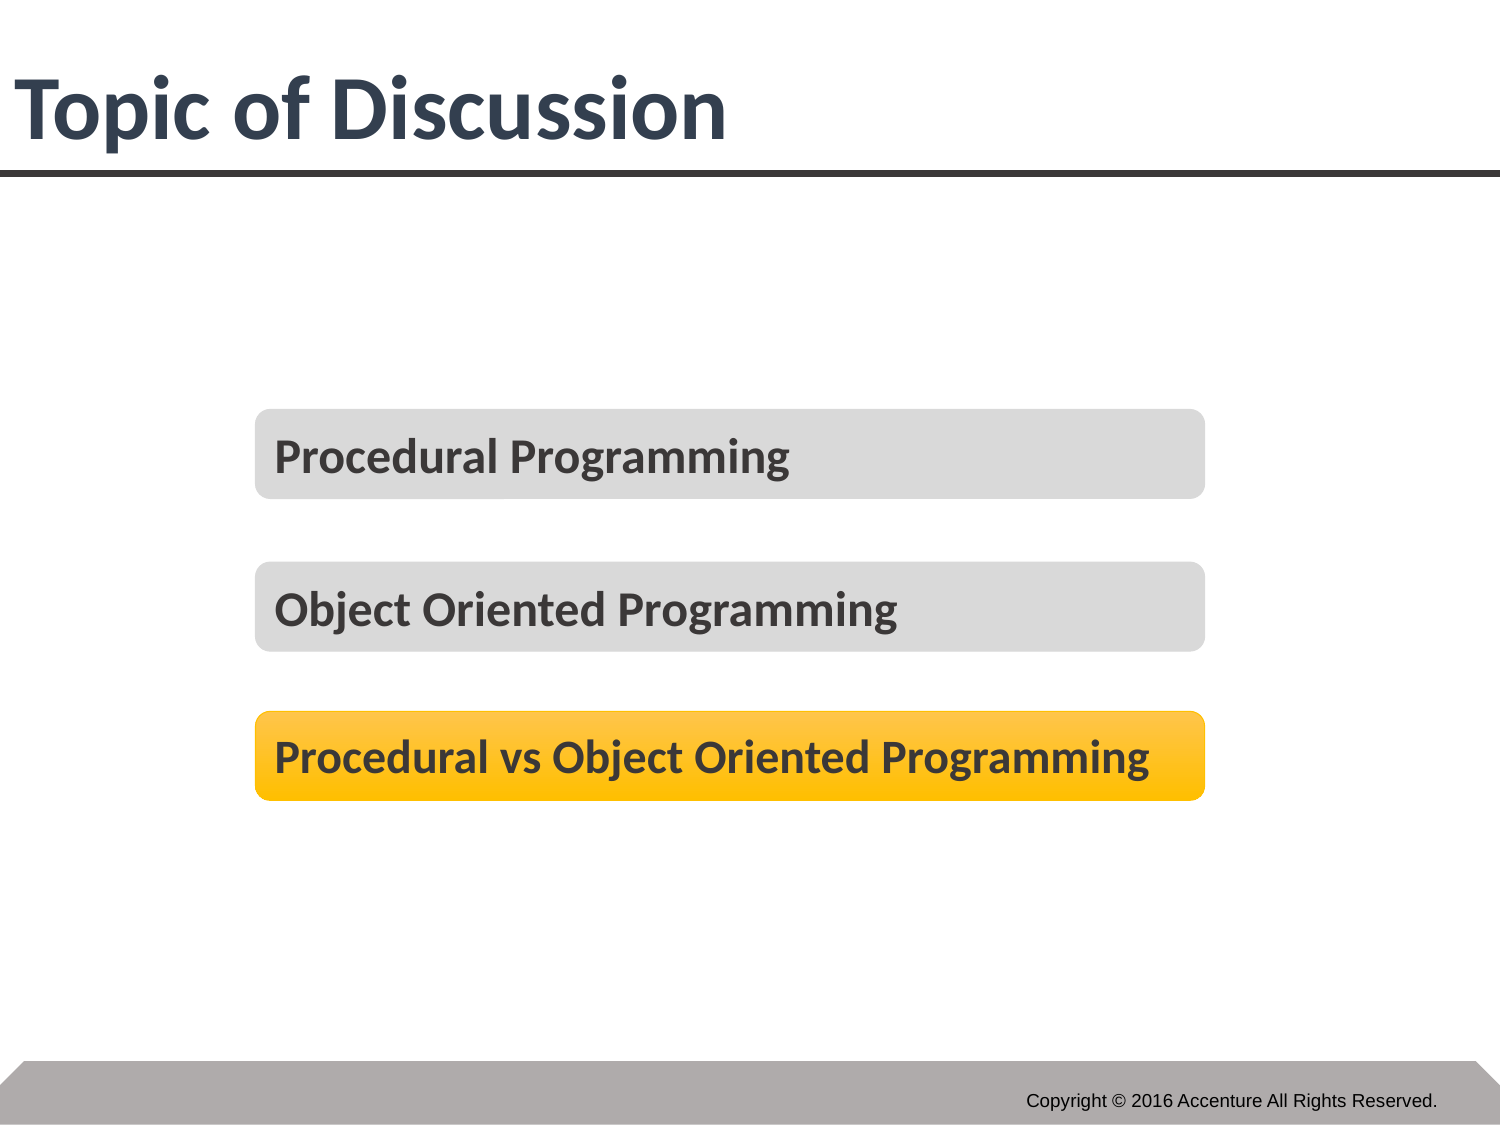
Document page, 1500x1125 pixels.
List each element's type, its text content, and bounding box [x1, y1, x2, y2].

title Topic of Discussion [0, 53, 1500, 147]
text_box Procedural Programming [254, 408, 1206, 500]
text_box Procedural vs Object Oriented Programming [254, 710, 1206, 801]
text_box Object Oriented Programming [254, 561, 1206, 652]
